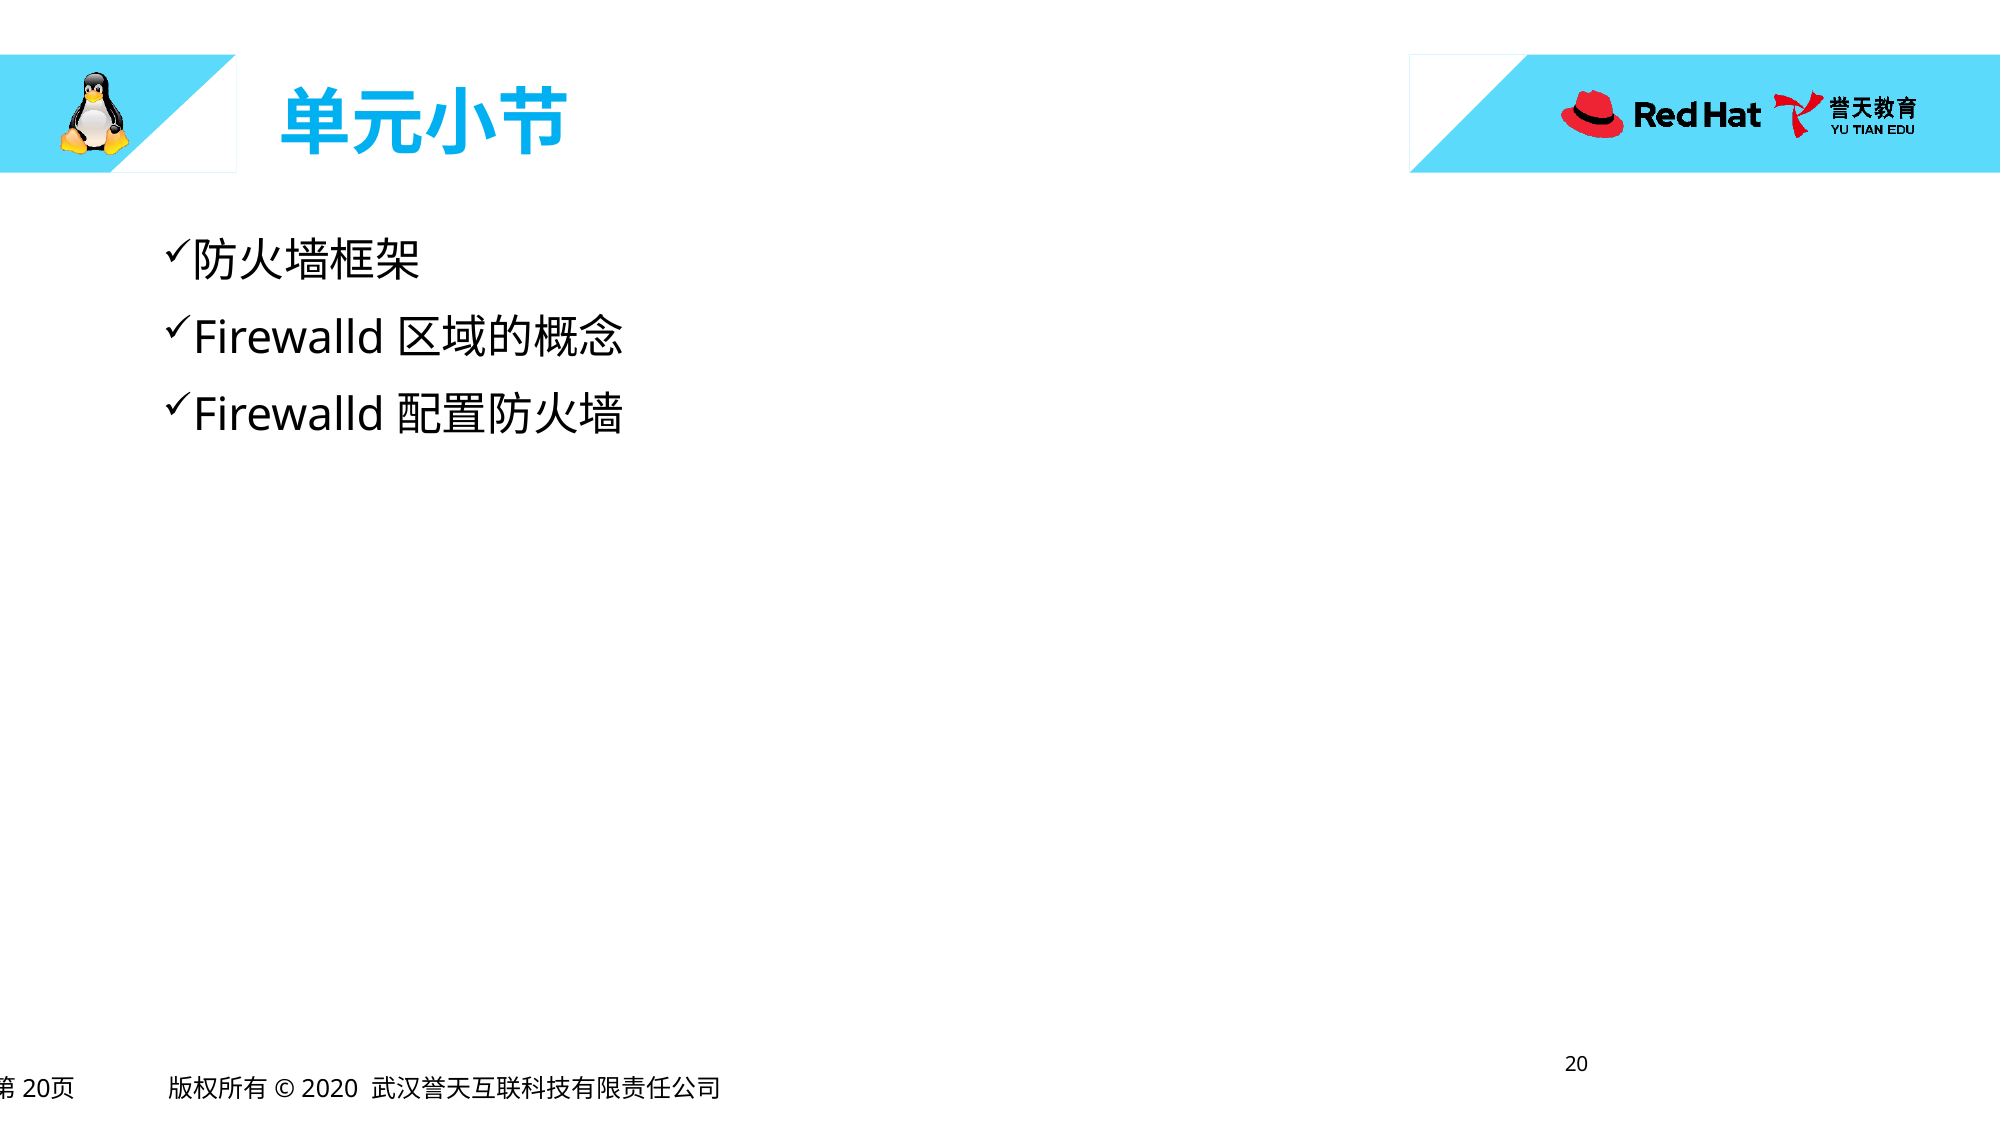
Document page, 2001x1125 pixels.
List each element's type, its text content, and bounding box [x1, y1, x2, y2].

picture [60, 72, 129, 155]
picture [1561, 90, 1761, 138]
slide_number 19 [1550, 1042, 2000, 1103]
picture [1774, 90, 1916, 138]
list 防火墙框架 Firewalld区域的概念 Firewalld配置防火墙 [149, 202, 1882, 971]
